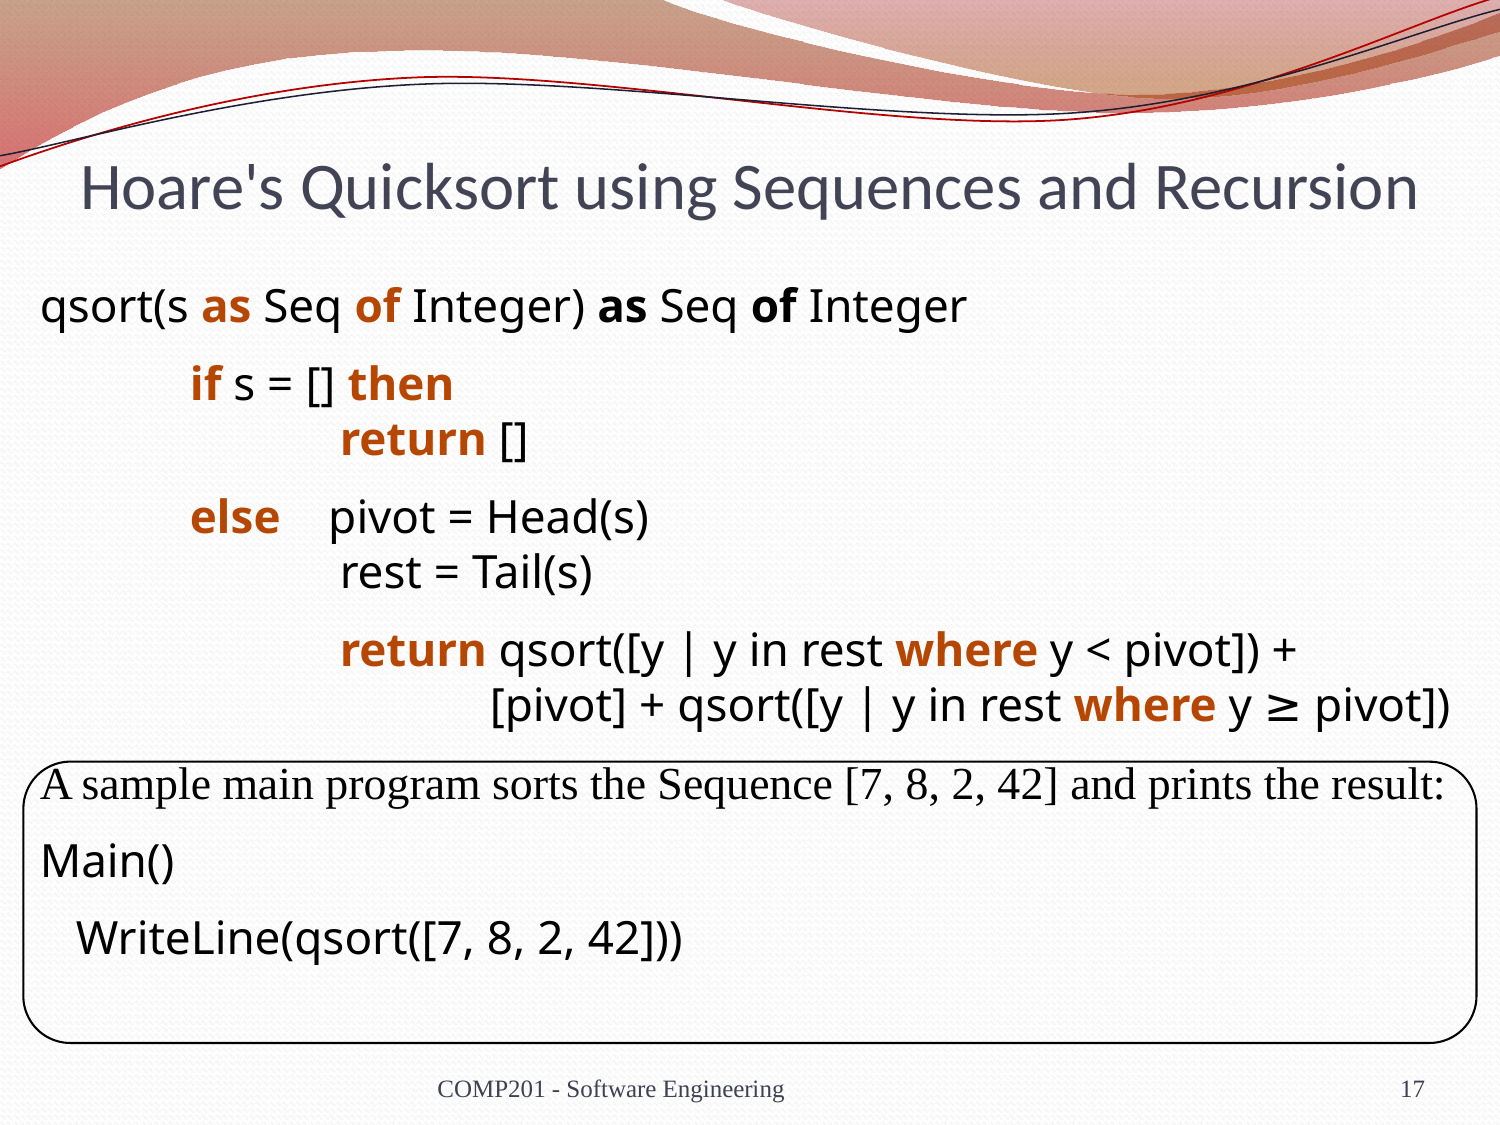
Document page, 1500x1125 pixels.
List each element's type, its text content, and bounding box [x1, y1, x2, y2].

text_box qsort(s as Seq of Integer) as Seq of Integer if s = [] then return [] else pivot = Head(s) rest = Tail(s) return qsort([y | y in rest where y < pivot]) + [pivot] + qsort([y | y in rest where y ≥ pivot]) A sample main program sorts the Sequence [7, 8, 2, 42] and prints the result: Main() WriteLine(qsort([7, 8, 2, 42])) [24, 269, 1500, 972]
slide_number 17 [1299, 1042, 1425, 1103]
footer COMP201 - Software Engineering [437, 1042, 988, 1103]
title Hoare's Quicksort using Sequences and Recursion [35, 115, 1465, 223]
text_box [23, 761, 1477, 1043]
